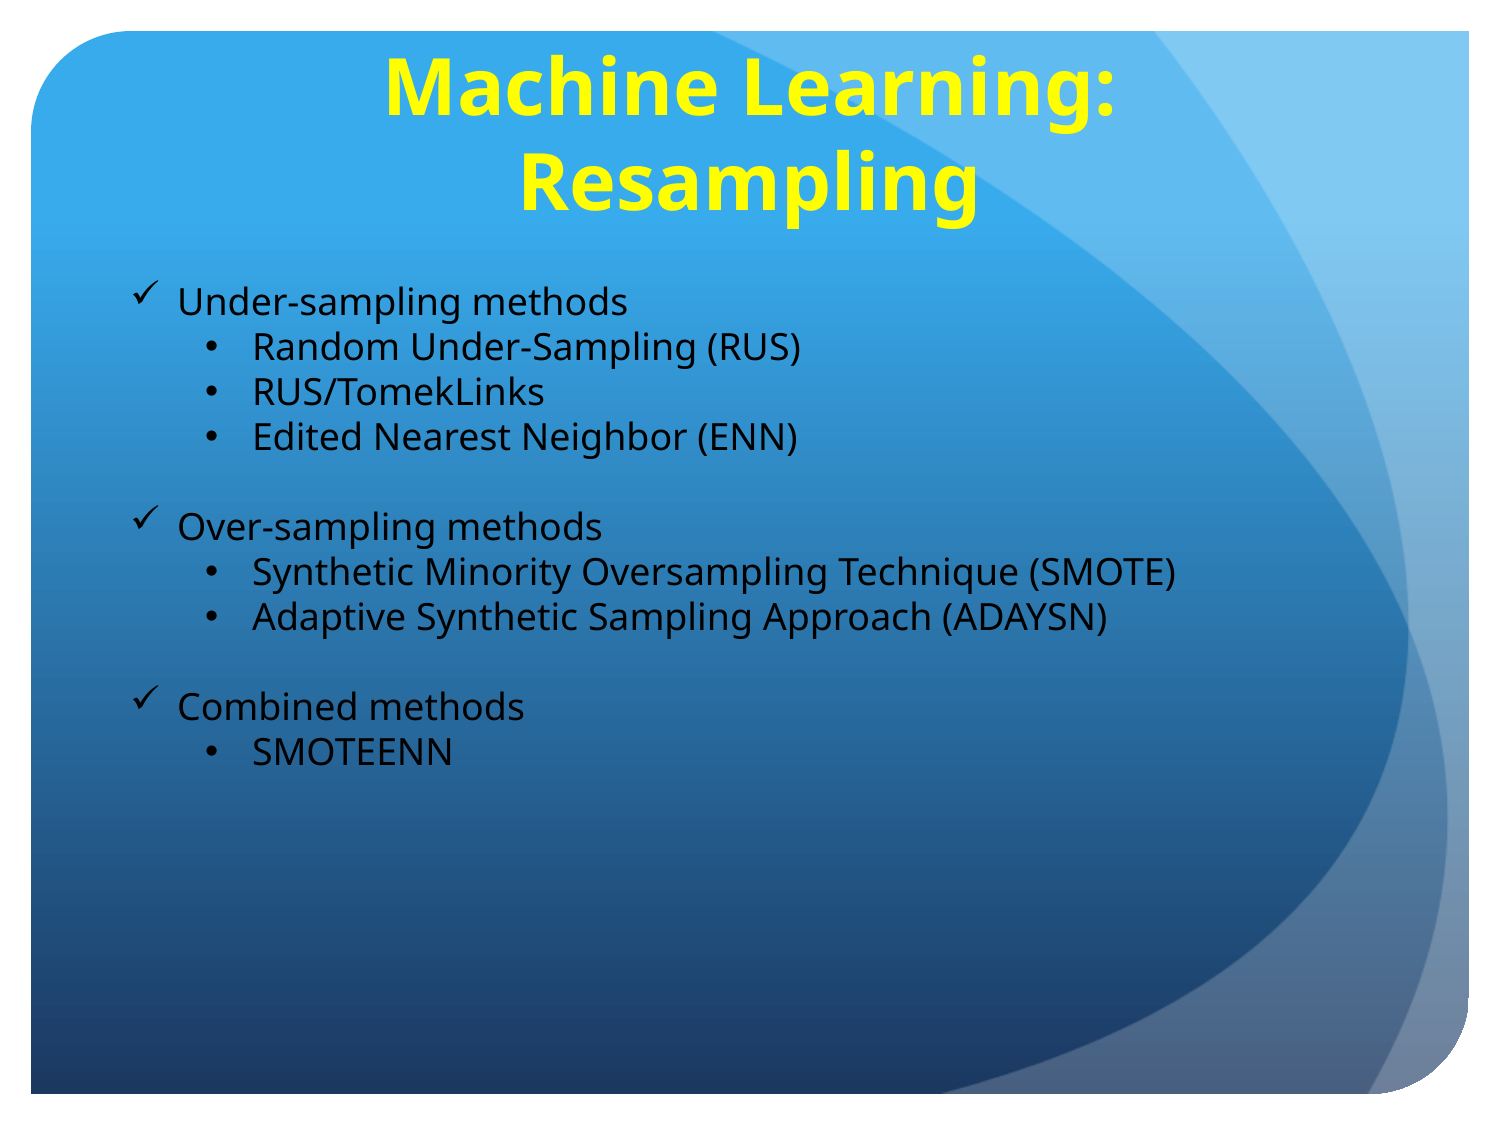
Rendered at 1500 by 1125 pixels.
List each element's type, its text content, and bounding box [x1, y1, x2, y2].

title Machine Learning: Resampling [127, 62, 1372, 234]
text_box Under-sampling methods Random Under-Sampling (RUS) RUS/TomekLinks Edited Nearest Neighbor (ENN) Over-sampling methods Synthetic Minority Oversampling Technique (SMOTE) Adaptive Synthetic Sampling Approach (ADAYSN) Combined methods SMOTEENN [115, 270, 1192, 826]
